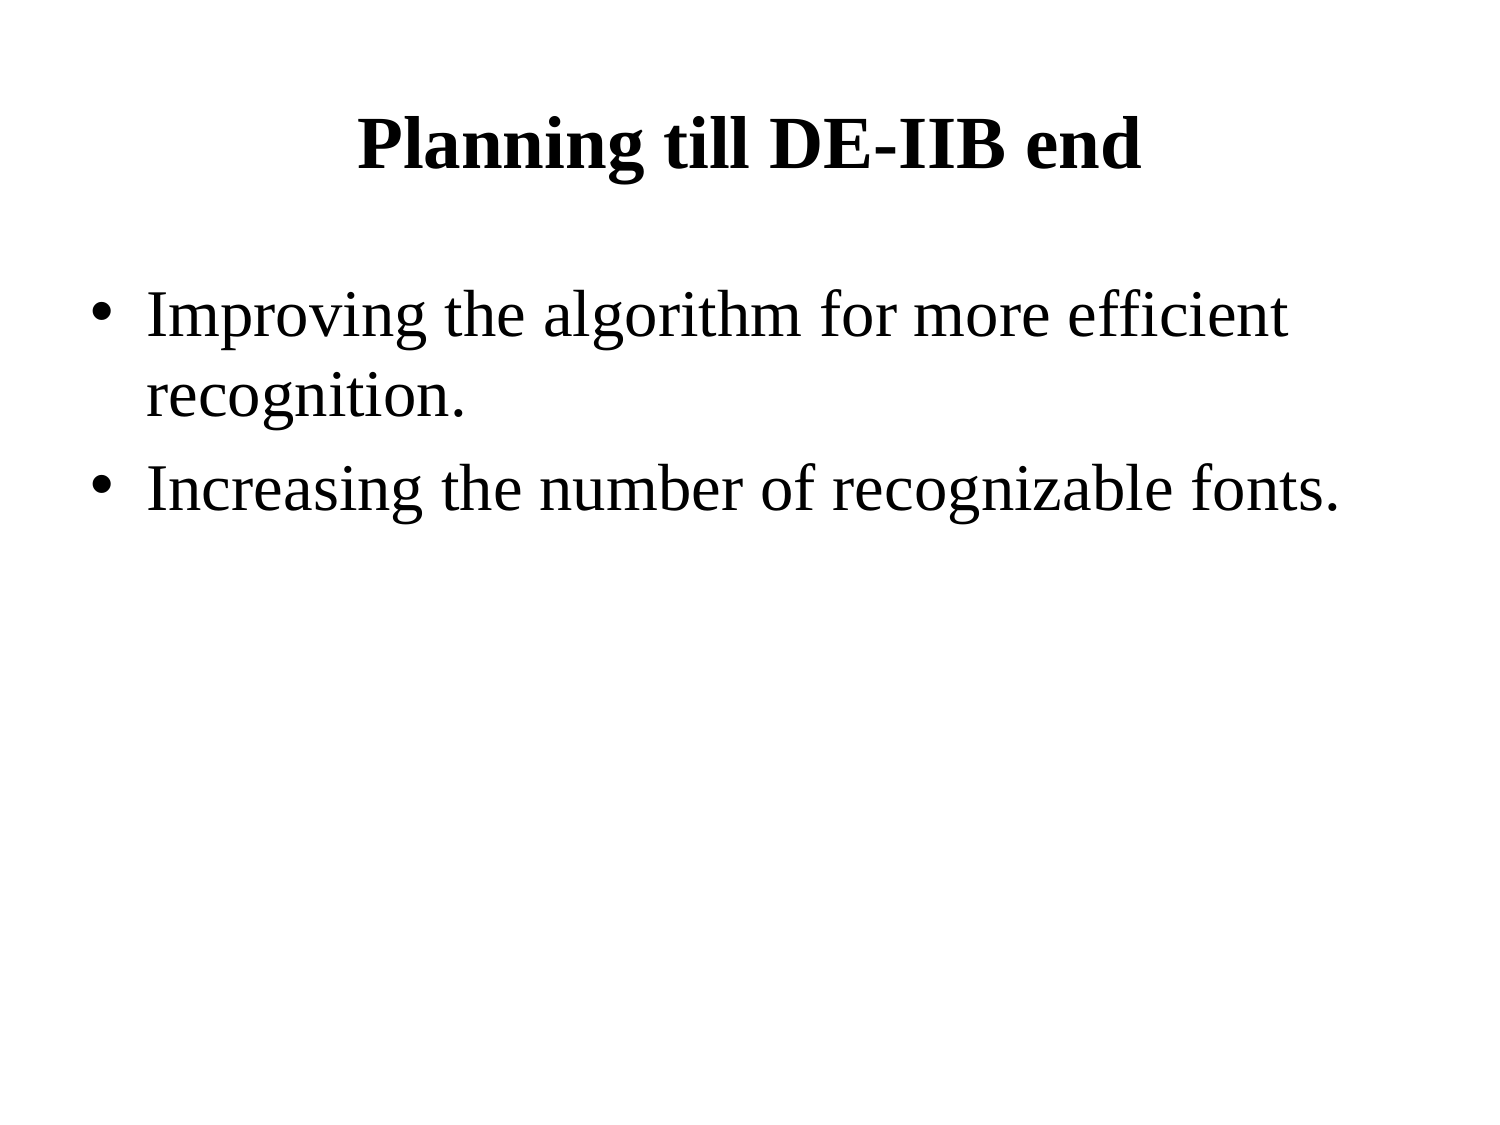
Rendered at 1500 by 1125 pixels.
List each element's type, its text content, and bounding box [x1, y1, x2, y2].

title Planning till DE-IIB end [74, 44, 1426, 233]
list Improving the algorithm for more efficient recognition. Increasing the number of recognizable fonts. [74, 262, 1426, 1006]
